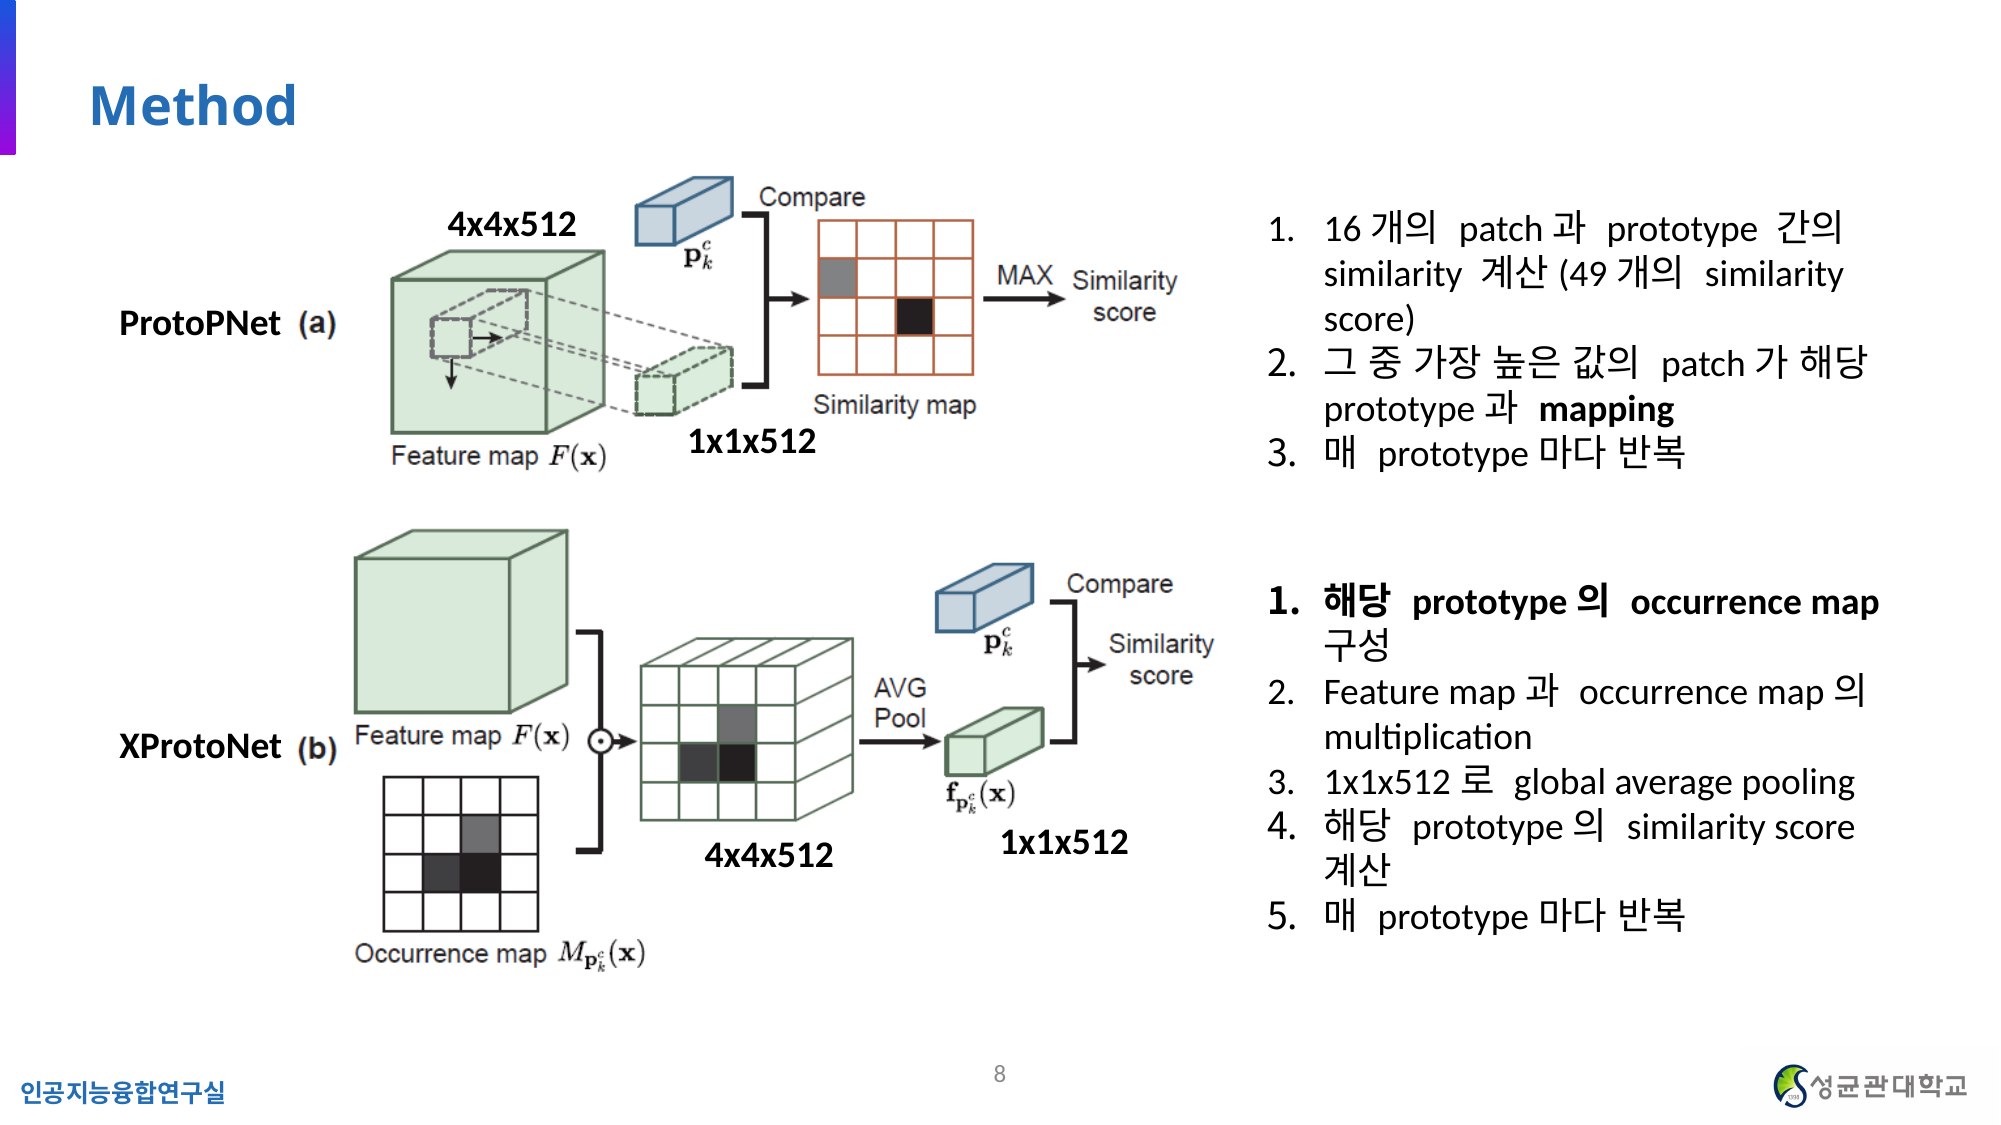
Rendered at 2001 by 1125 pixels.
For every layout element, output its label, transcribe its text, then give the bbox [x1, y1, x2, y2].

text_box ProtoPNet [104, 290, 273, 351]
picture [1741, 1046, 1999, 1125]
text_box 해당 prototype의 occurrence map 구성 Feature map과 occurrence map의 multiplication 1x1x512로 global average pooling 해당 prototype의 similarity score 계산 매 prototype마다 반복 [1252, 569, 1944, 990]
text_box Method [73, 59, 1799, 155]
text_box XProtoNet [104, 713, 273, 774]
text_box 16개의 patch과 prototype 간의 similarity 계산(49개의 similarity score) 그 중 가장 높은 값의 patch가 해당 prototype과 mapping 매 prototype마다 반복 [1252, 196, 1944, 482]
slide_number 8 [774, 1042, 1225, 1103]
picture [273, 154, 1242, 985]
